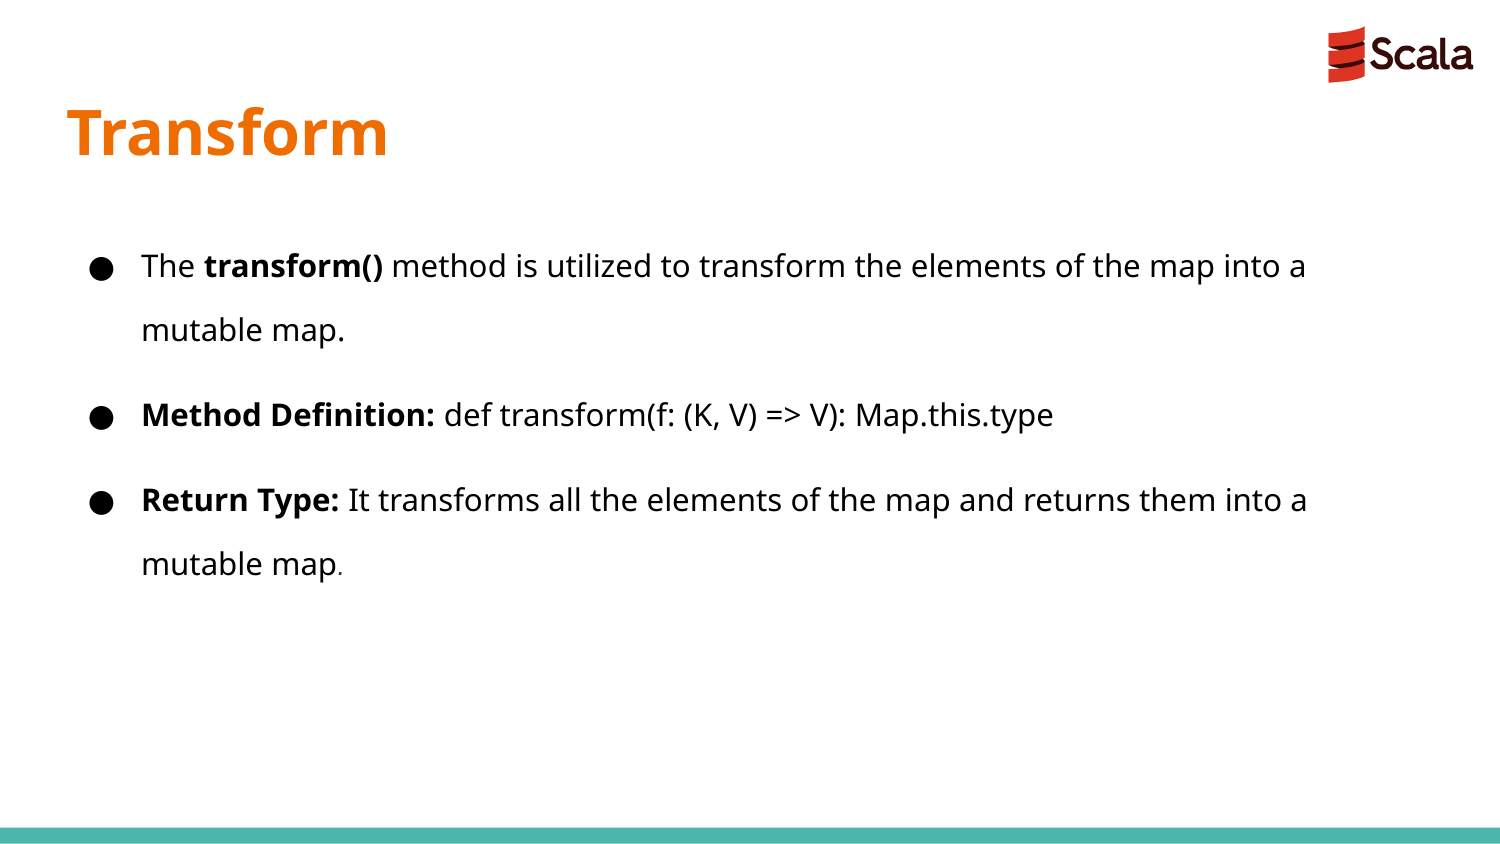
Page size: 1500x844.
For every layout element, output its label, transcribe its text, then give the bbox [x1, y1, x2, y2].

picture [1319, 20, 1479, 94]
list The transform() method is utilized to transform the elements of the map into a mutable map. Method Definition: def transform(f: (K, V) => V): Map.this.type Return Type: It transforms all the elements of the map and returns them into a mutable map. [51, 207, 1449, 750]
title Transform [51, 72, 1449, 189]
